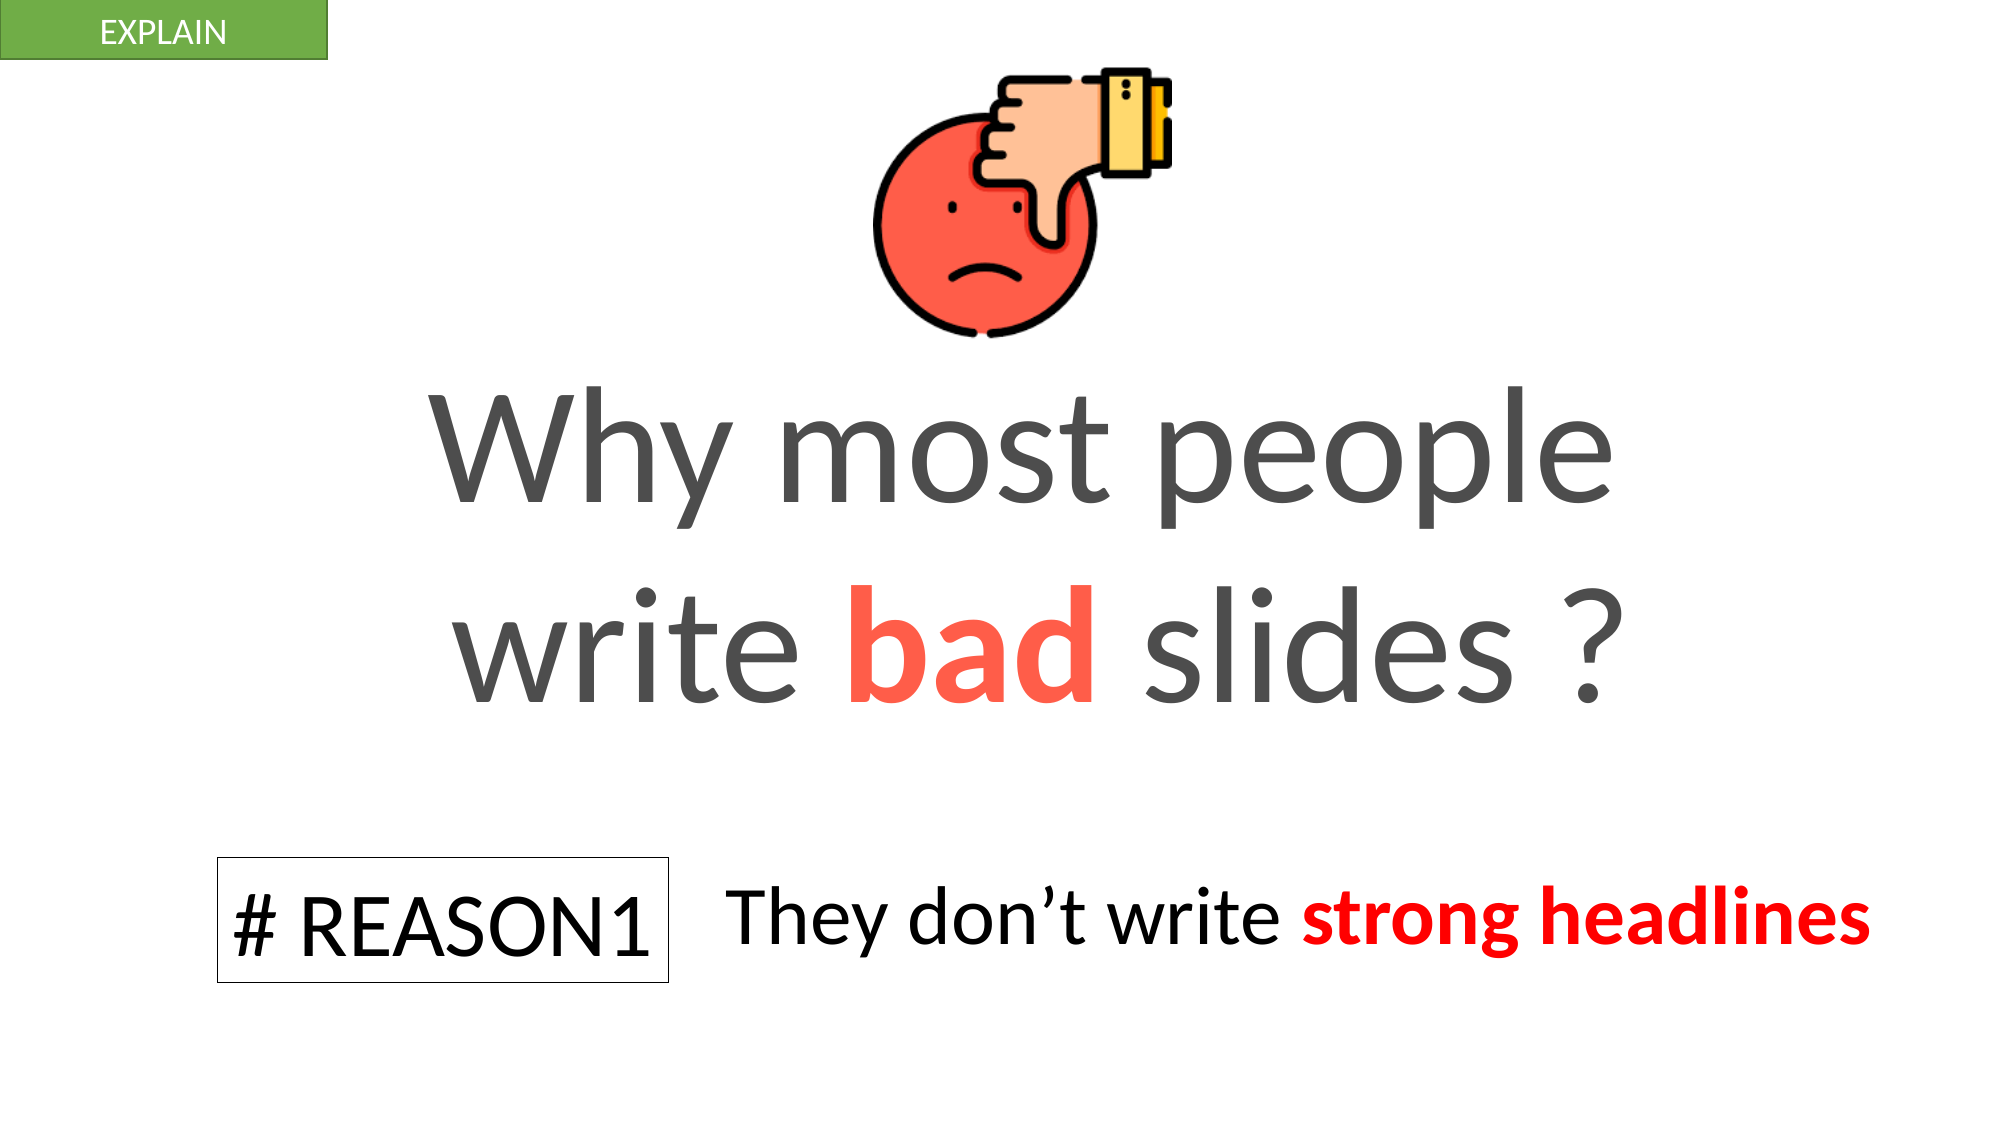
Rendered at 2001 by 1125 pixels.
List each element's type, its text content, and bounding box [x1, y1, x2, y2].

text_box They don’t write strong headlines [711, 854, 1888, 969]
text_box # REASON1 [217, 857, 669, 983]
text_box EXPLAIN [0, 0, 328, 60]
picture [873, 53, 1172, 353]
text_box Why most people write bad slides ? [412, 328, 1672, 744]
